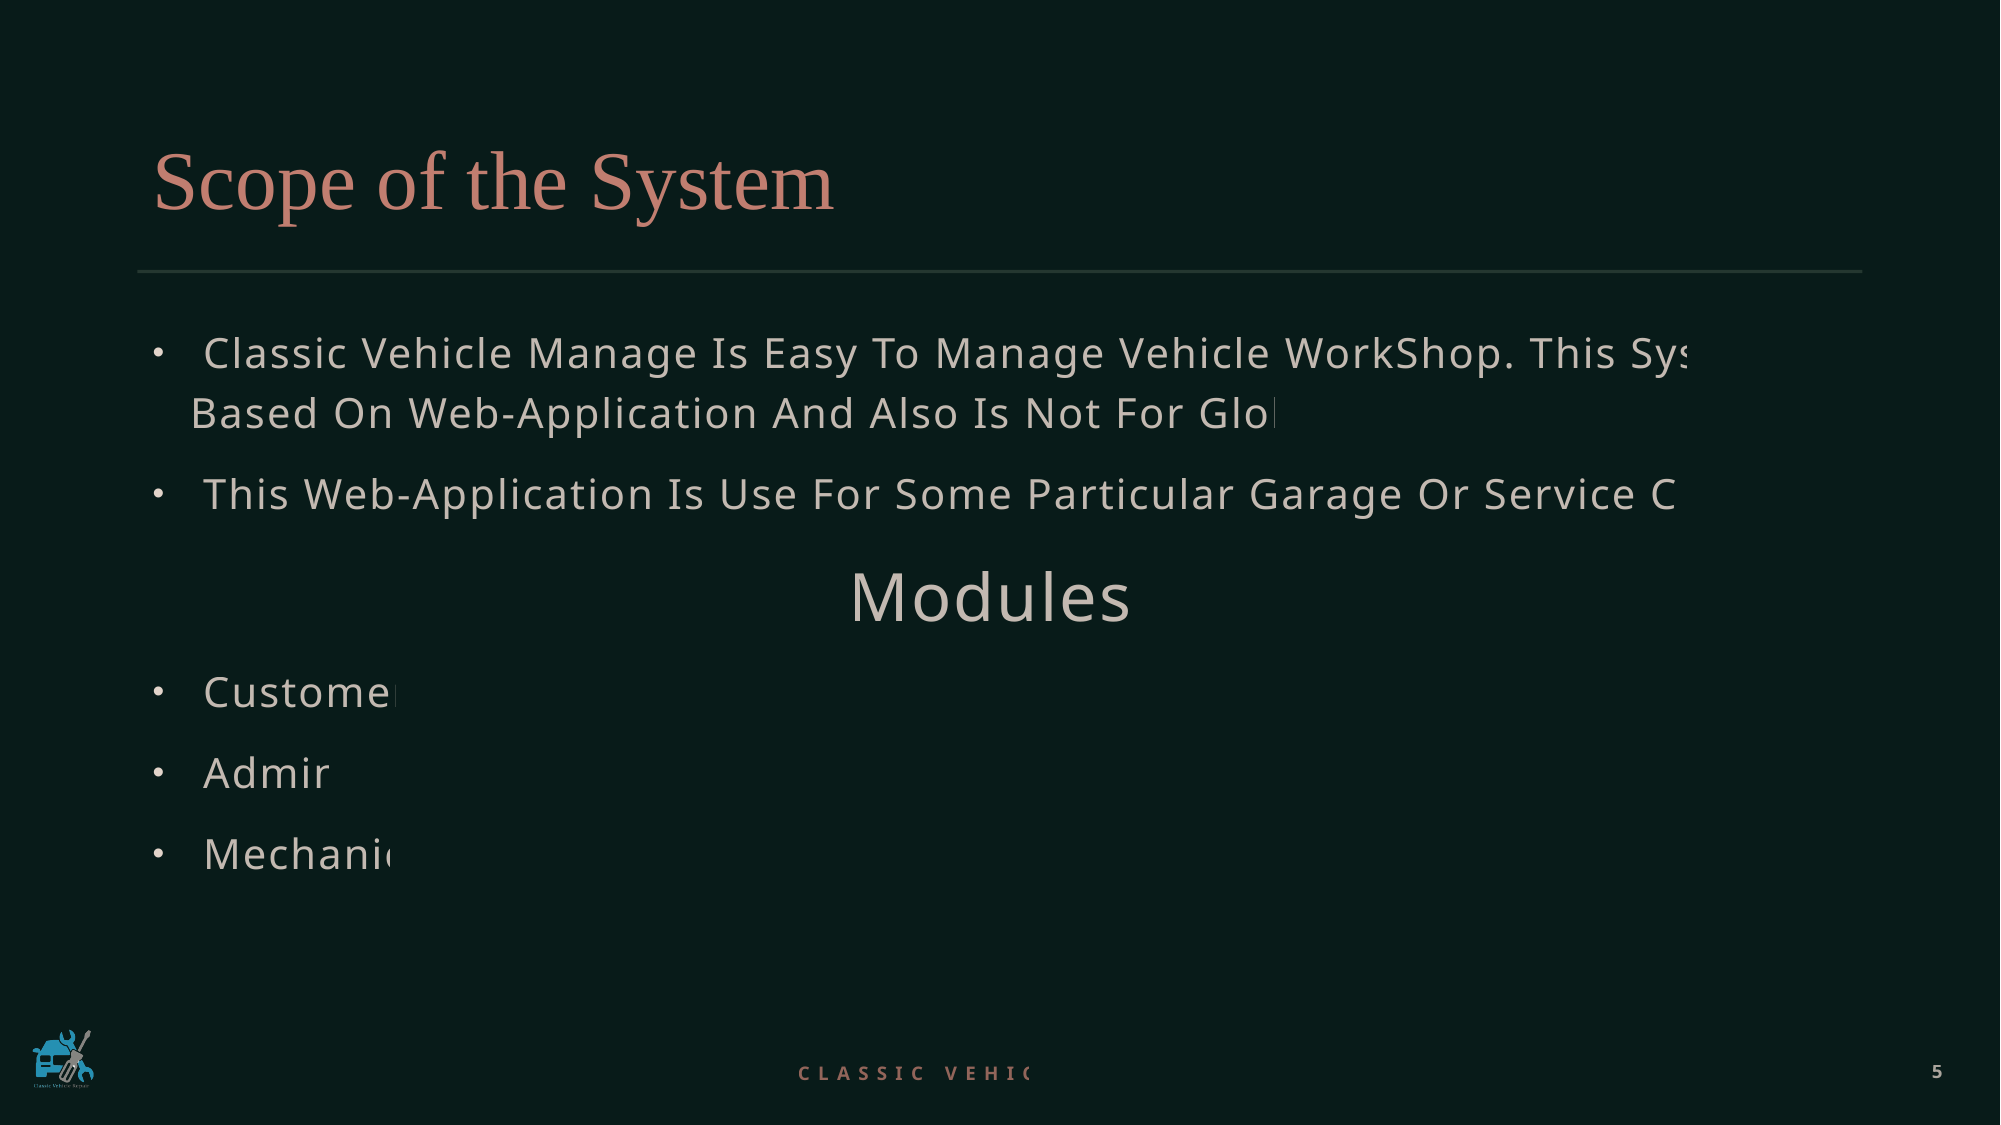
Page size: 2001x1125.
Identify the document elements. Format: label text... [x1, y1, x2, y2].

picture [16, 1009, 110, 1103]
list Classic Vehicle Manage Is Easy To Manage Vehicle WorkShop. This System Is Based On Web-Application And Also Is Not For Globally. This Web-Application Is Use For Some Particular Garage Or Service Centers. Modules: Customer Admin Mechanic [137, 309, 1863, 1008]
footer Classic Vehicle repair [587, 1042, 1413, 1103]
title Scope of the System [137, 109, 1863, 244]
slide_number 5 [1725, 1042, 1958, 1103]
